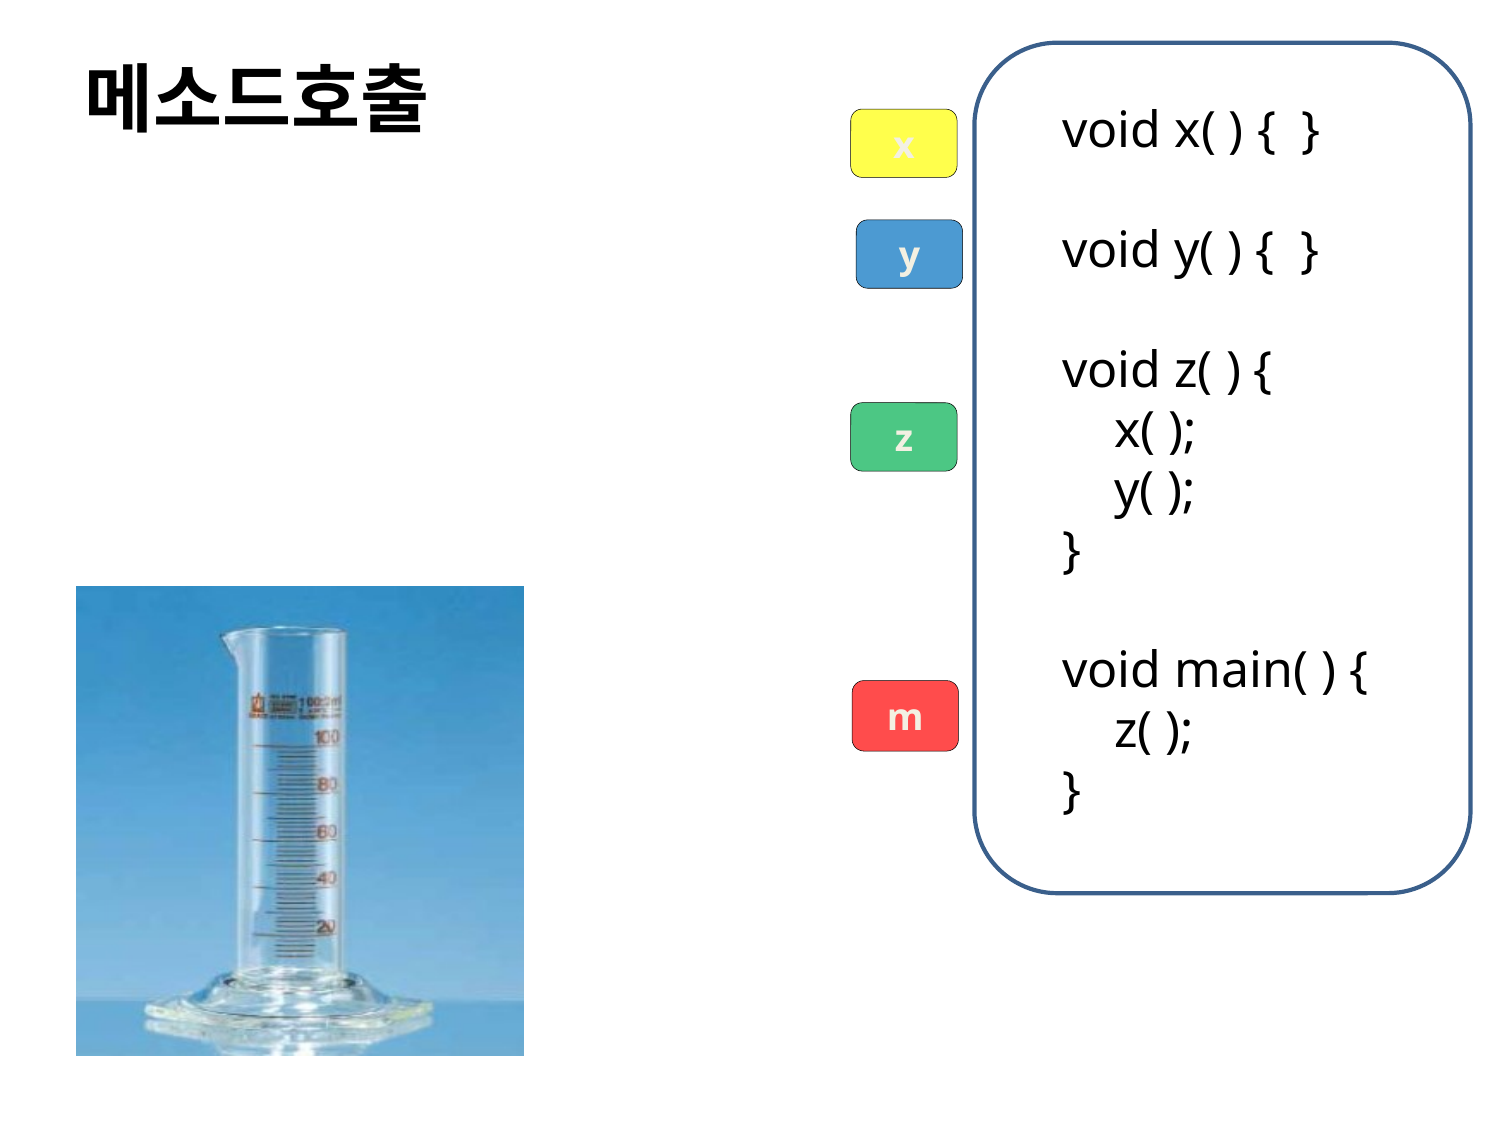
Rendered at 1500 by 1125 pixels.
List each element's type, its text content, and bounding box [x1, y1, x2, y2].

text_box x [848, 106, 960, 180]
text_box 메소드호출 [70, 44, 445, 149]
text_box m [850, 678, 961, 754]
text_box [972, 40, 1473, 896]
text_box y [854, 217, 965, 291]
text_box z [848, 400, 960, 474]
picture [76, 585, 525, 1057]
